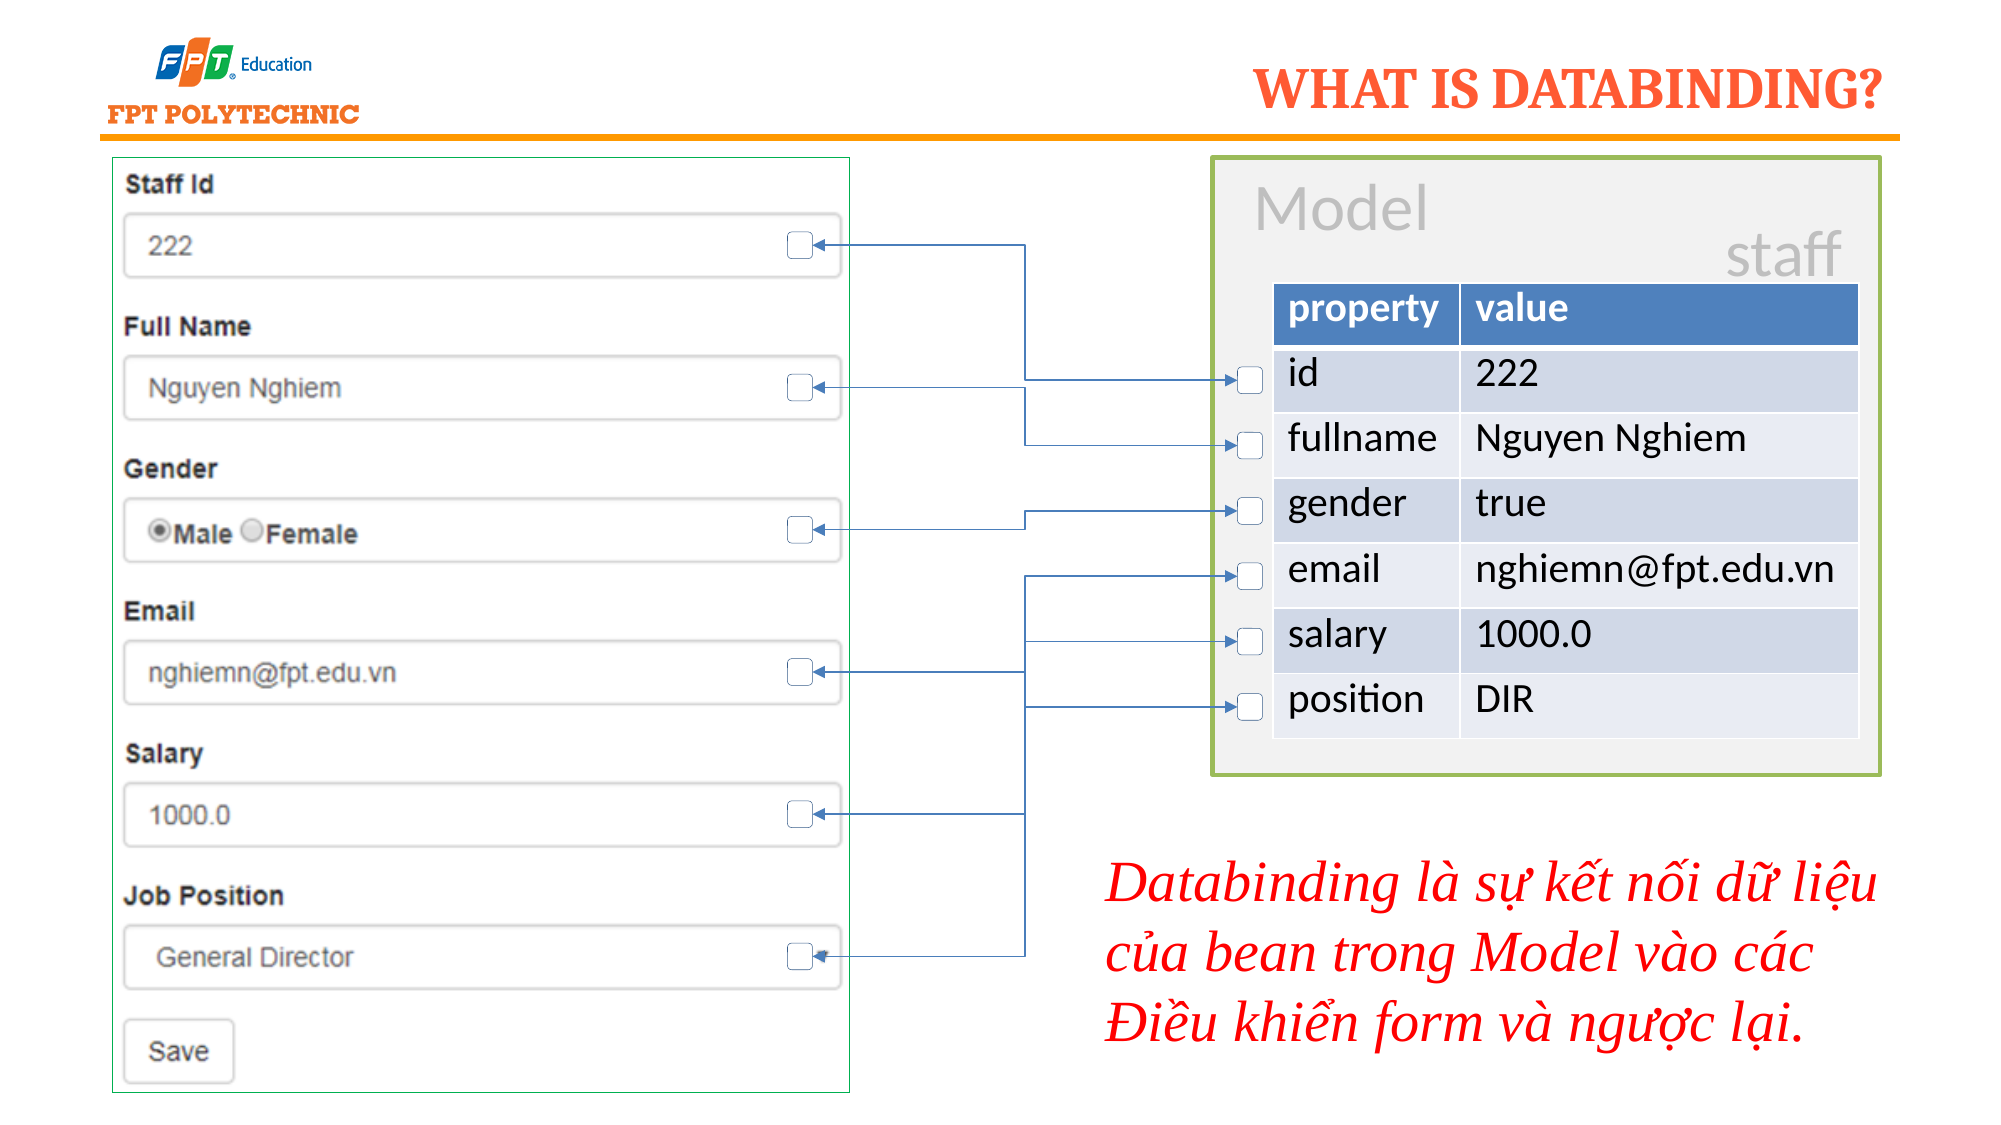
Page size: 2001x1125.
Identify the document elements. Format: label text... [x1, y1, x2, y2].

text_box Databinding là sự kết nối dữ liệu của bean trong Model vào các Điều khiển form và ngược lại. [1091, 835, 1909, 1060]
text_box Model [1239, 155, 1445, 251]
text_box [1241, 691, 1265, 723]
picture [99, 25, 367, 134]
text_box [812, 244, 1238, 381]
table_cell 222 [1461, 351, 1858, 412]
title What is Databinding? [366, 45, 1900, 125]
table_cell position [1274, 674, 1459, 738]
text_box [812, 575, 1238, 641]
text_box [1235, 430, 1265, 462]
table_cell email [1274, 544, 1459, 607]
text_box [1210, 155, 1882, 777]
table_cell nghiemn@fpt.edu.vn [1461, 544, 1858, 607]
picture [112, 157, 851, 1093]
table_header property [1274, 284, 1459, 345]
table_cell Nguyen Nghiem [1461, 414, 1858, 477]
table_cell fullname [1274, 414, 1459, 477]
table_cell gender [1274, 479, 1459, 542]
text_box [812, 510, 1238, 530]
table_cell true [1461, 479, 1858, 542]
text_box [812, 387, 1238, 446]
text_box staff [1710, 202, 1858, 298]
table_header value [1461, 284, 1858, 345]
picture [99, 135, 367, 143]
text_box [1241, 626, 1265, 658]
text_box [1235, 495, 1265, 527]
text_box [812, 706, 1238, 957]
text_box [1240, 364, 1265, 396]
text_box [1235, 560, 1265, 592]
table_cell id [1274, 351, 1459, 412]
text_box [812, 641, 1238, 706]
table_cell DIR [1461, 674, 1858, 738]
table_cell salary [1274, 609, 1459, 673]
table_cell 1000.0 [1461, 609, 1858, 673]
